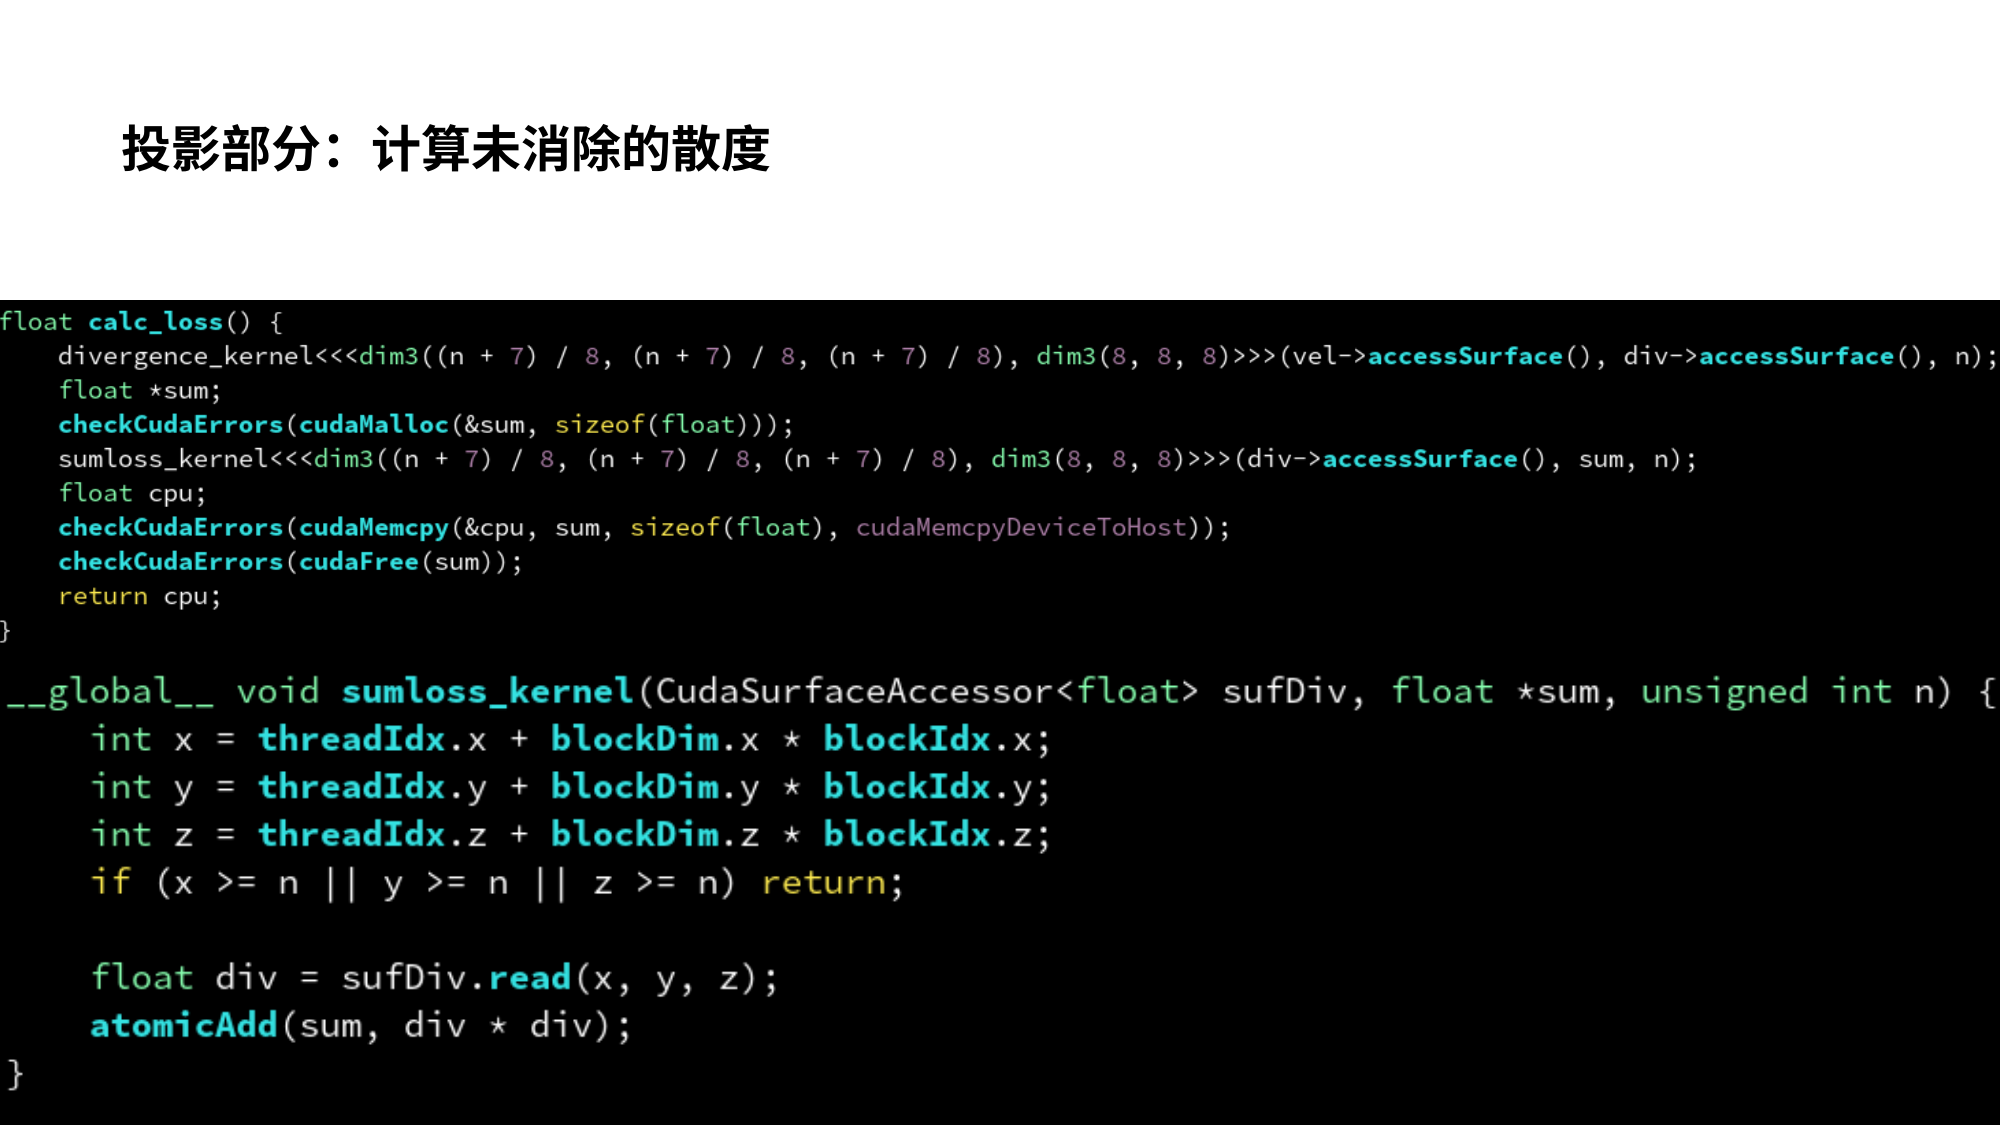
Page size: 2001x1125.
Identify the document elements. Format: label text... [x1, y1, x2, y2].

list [0, 666, 2000, 1125]
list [0, 300, 2000, 666]
title 投影部分：计算未消除的散度 [106, 42, 1832, 260]
